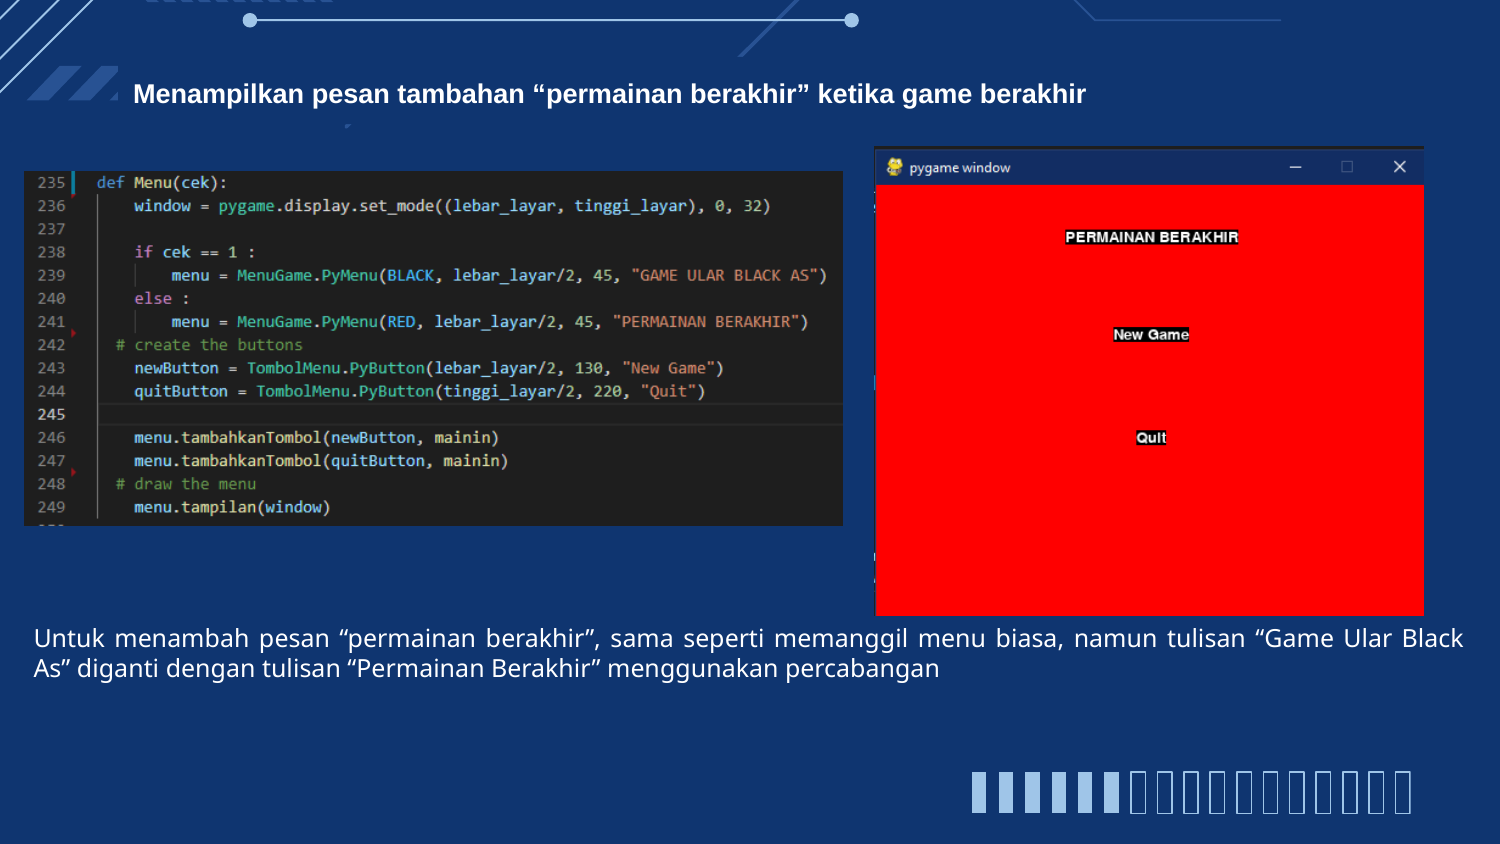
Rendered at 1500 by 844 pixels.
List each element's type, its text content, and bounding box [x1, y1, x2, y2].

picture [874, 146, 1425, 617]
picture [24, 171, 843, 526]
text_box Untuk menambah pesan “permainan berakhir”, sama seperti memanggil menu biasa, namun tulisan “Game Ular Black As” diganti dengan tulisan “Permainan Berakhir” menggunakan percabangan [18, 607, 1482, 698]
text_box Menampilkan pesan tambahan “permainan berakhir” ketika game berakhir [118, 56, 1125, 125]
